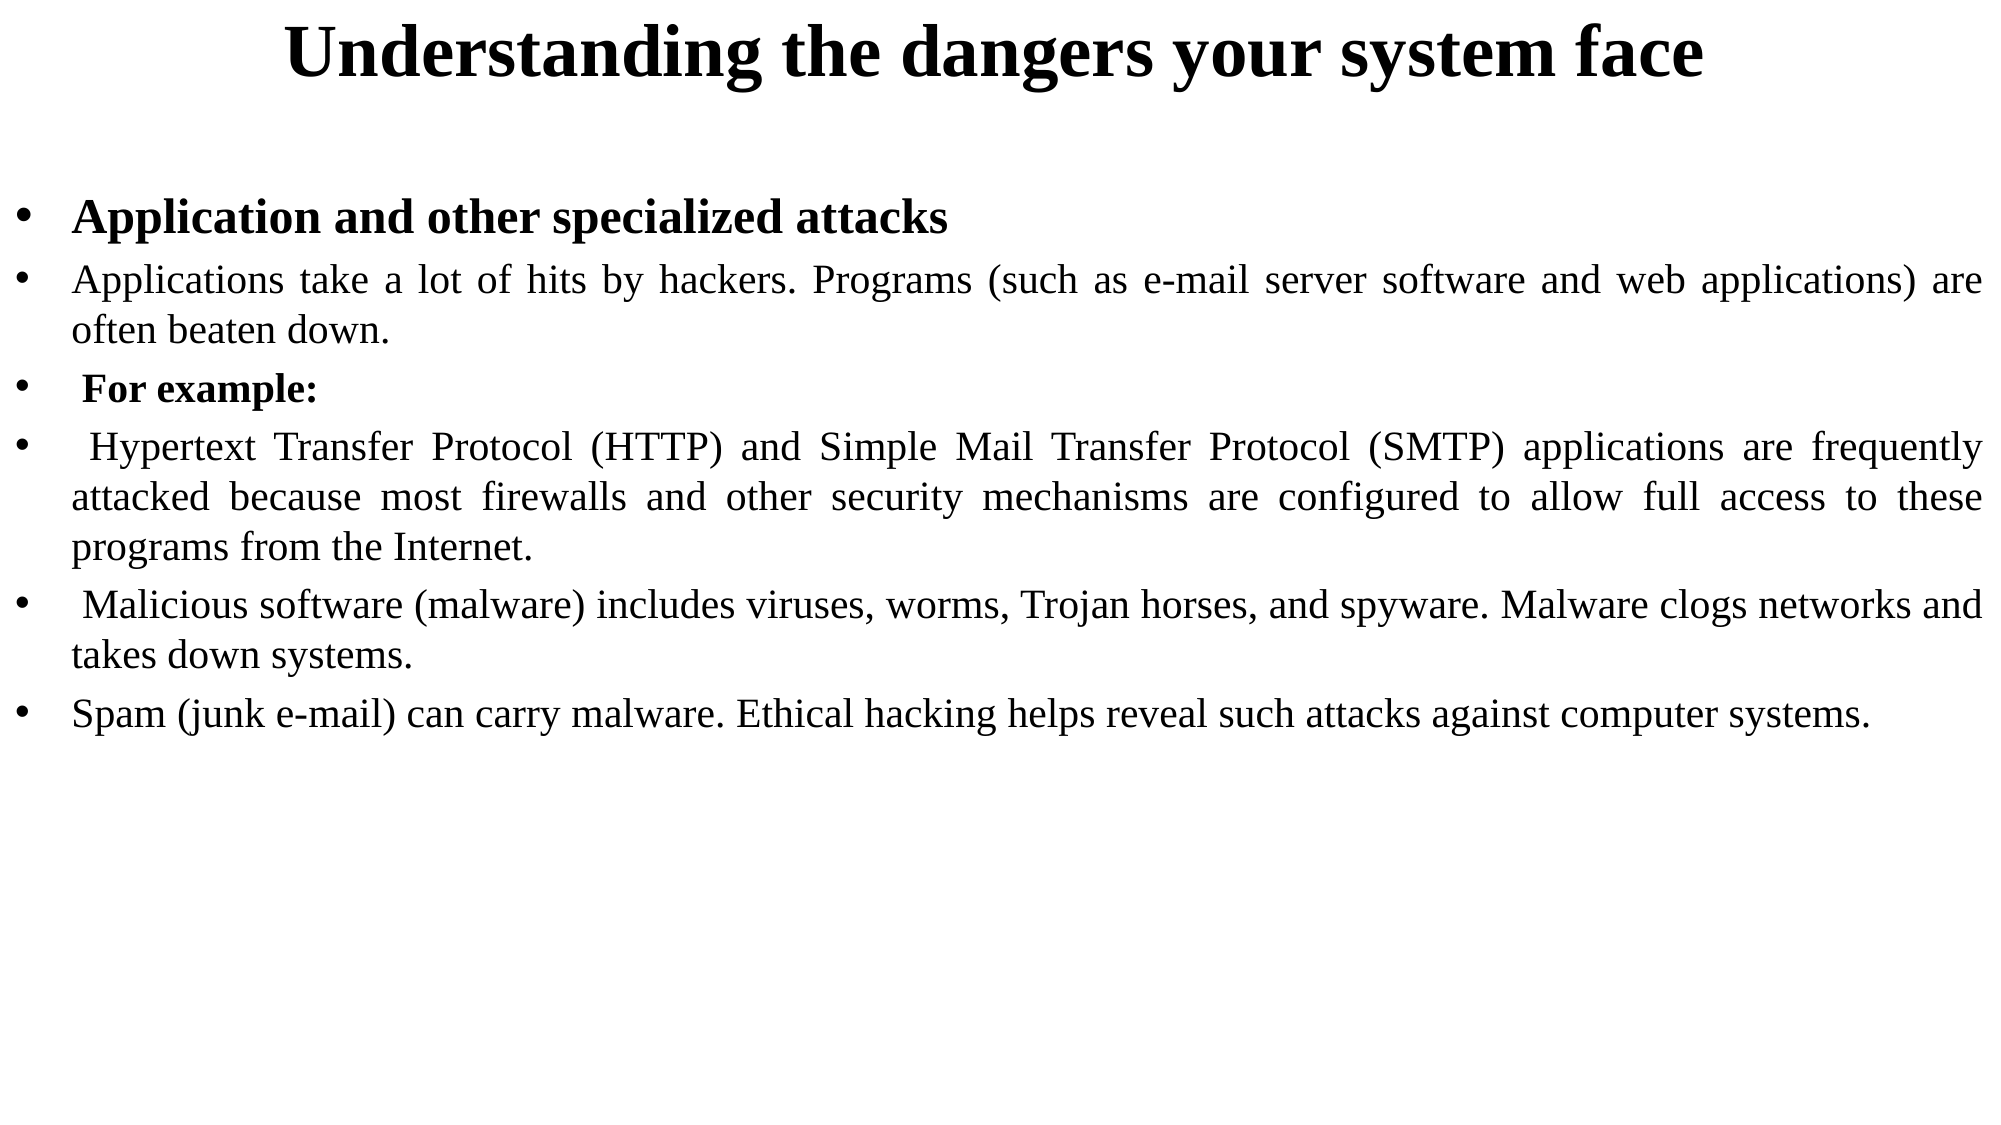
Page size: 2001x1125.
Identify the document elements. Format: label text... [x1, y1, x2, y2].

list Application and other specialized attacks Applications take a lot of hits by hackers. Programs (such as e-mail server software and web applications) are often beaten down. For example: Hypertext Transfer Protocol (HTTP) and Simple Mail Transfer Protocol (SMTP) applications are frequently attacked because most firewalls and other security mechanisms are configured to allow full access to these programs from the Internet. Malicious software (malware) includes viruses, worms, Trojan horses, and spyware. Malware clogs networks and takes down systems. Spam (junk e-mail) can carry malware. Ethical hacking helps reveal such attacks against computer systems. [0, 116, 2000, 1086]
title Understanding the dangers your system face [145, 0, 1844, 94]
